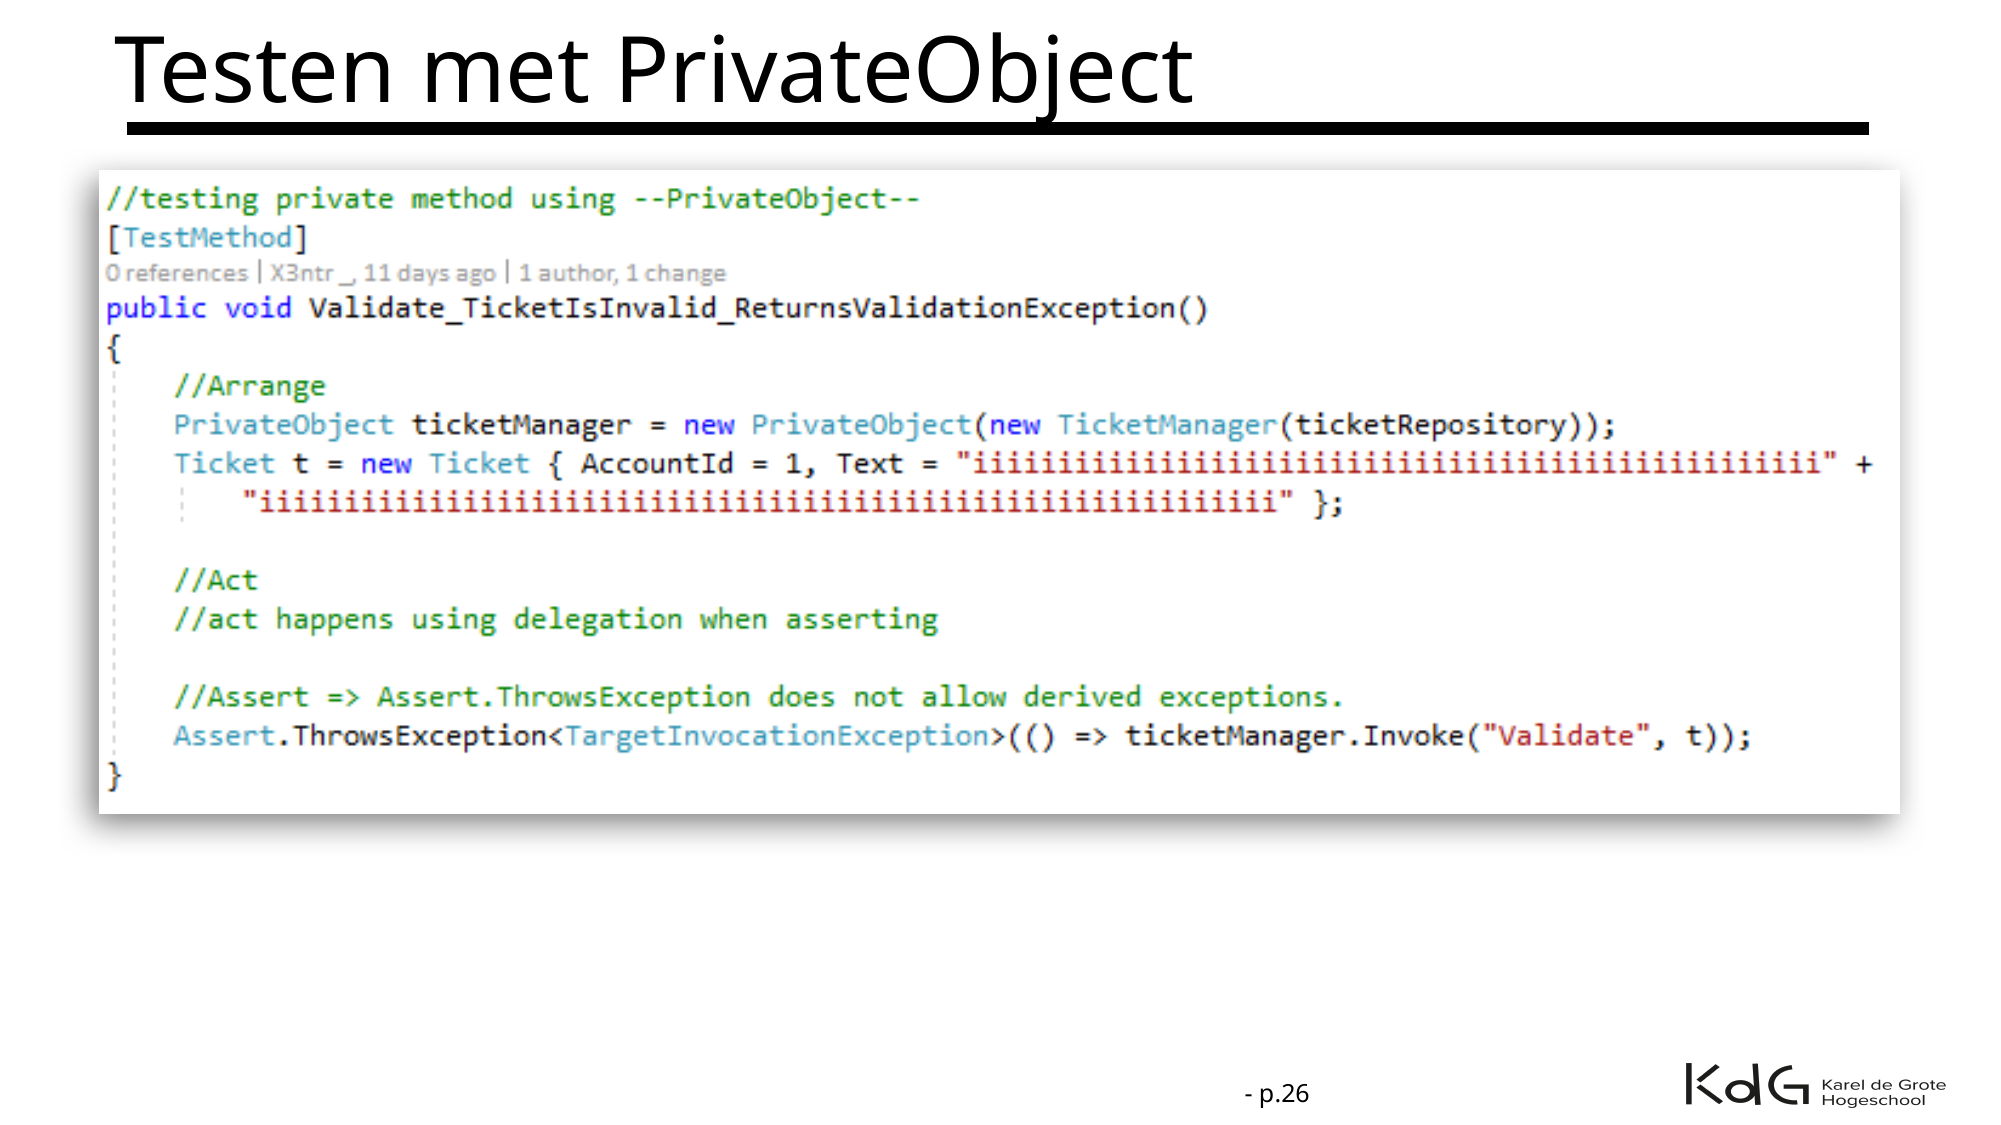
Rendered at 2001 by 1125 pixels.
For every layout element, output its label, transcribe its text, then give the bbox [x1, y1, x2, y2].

picture [1649, 1053, 1983, 1113]
slide_number - p.‹#› [1244, 1073, 1403, 1115]
title Testen met PrivateObject [99, 3, 1900, 129]
picture [99, 170, 1901, 814]
